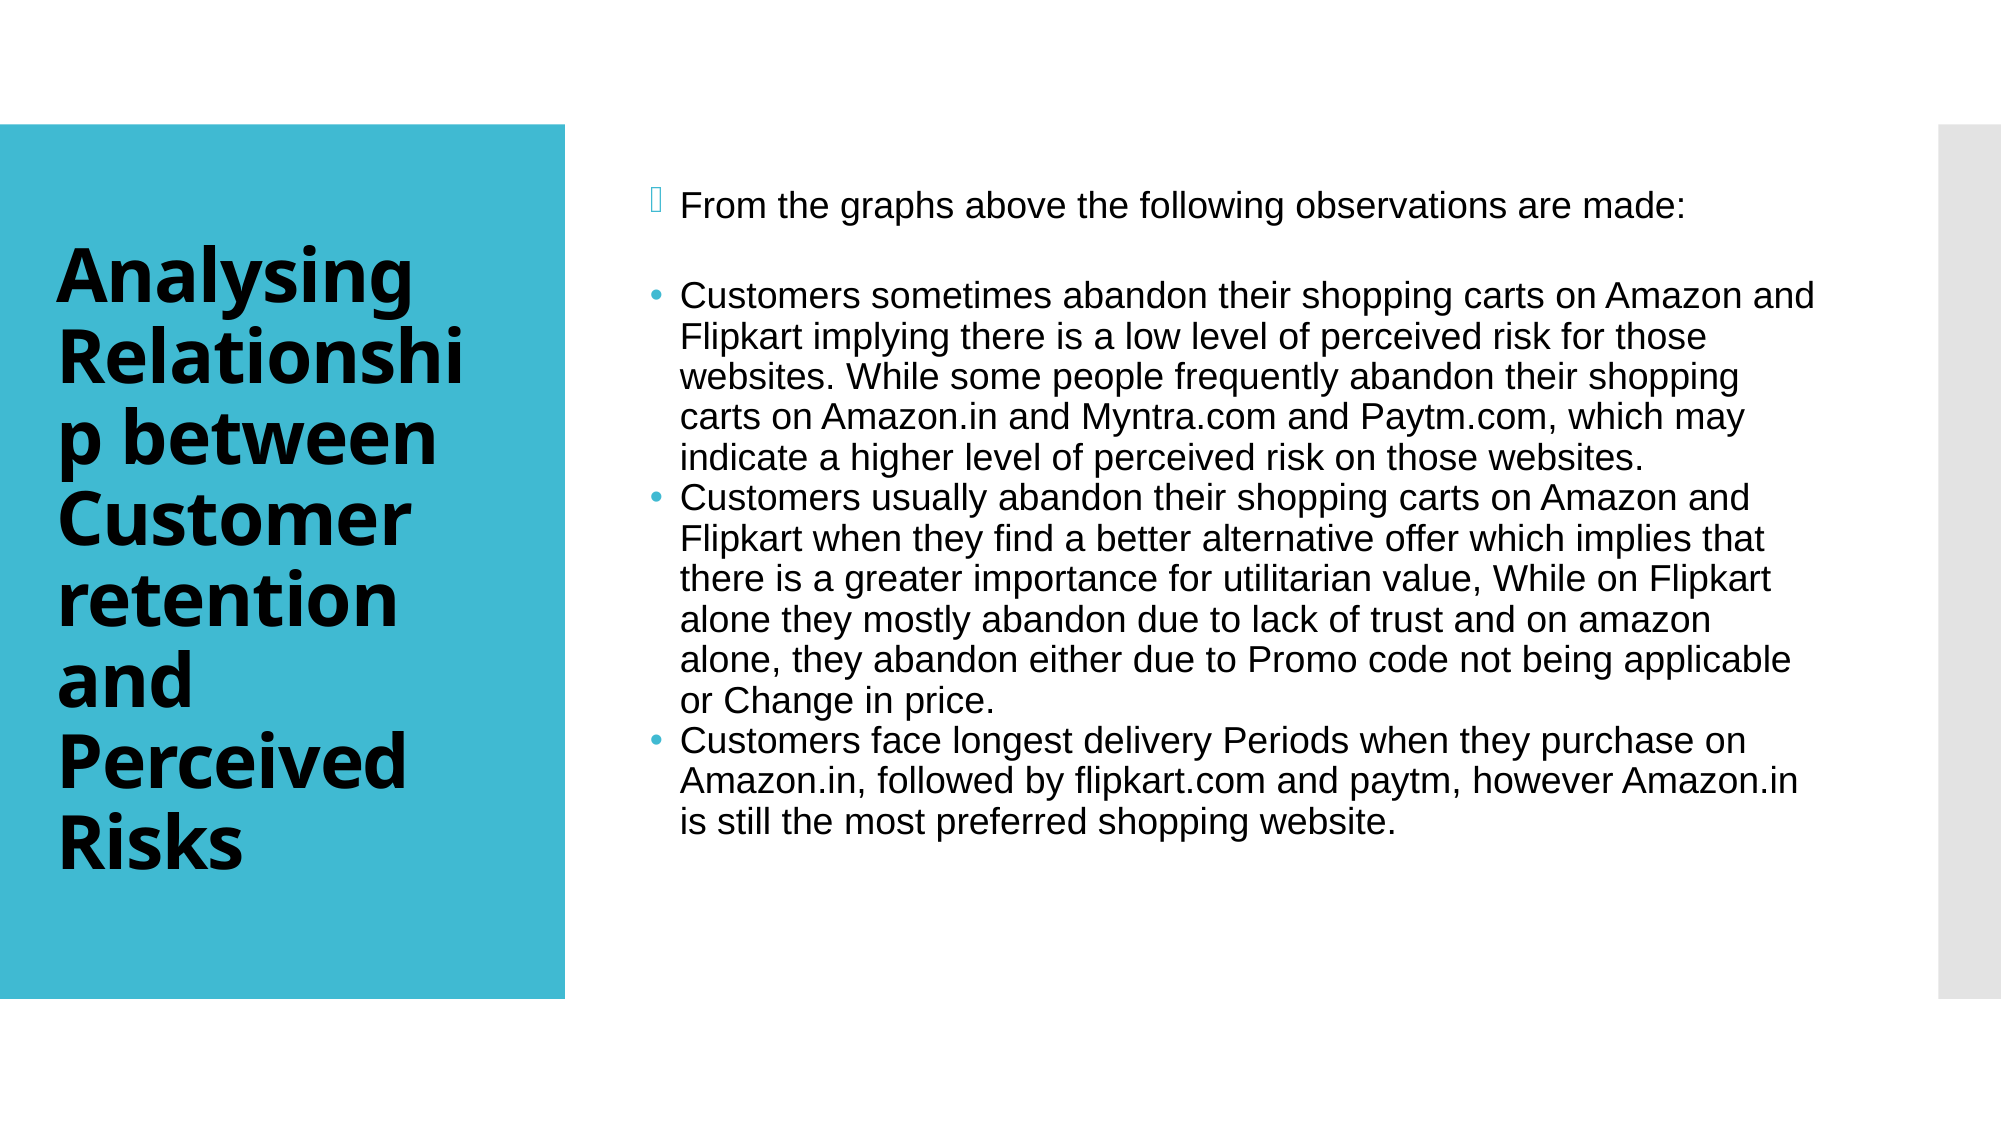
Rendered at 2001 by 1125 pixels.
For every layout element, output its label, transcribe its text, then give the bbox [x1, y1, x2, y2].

list From the graphs above the following observations are made: Customers sometimes abandon their shopping carts on Amazon and Flipkart implying there is a low level of perceived risk for those websites. While some people frequently abandon their shopping carts on Amazon.in and Myntra.com and Paytm.com, which may indicate a higher level of perceived risk on those websites. Customers usually abandon their shopping carts on Amazon and Flipkart when they find a better alternative offer which implies that there is a greater importance for utilitarian value, While on Flipkart alone they mostly abandon due to lack of trust and on amazon alone, they abandon either due to Promo code not being applicable or Change in price. Customers face longest delivery Periods when they purchase on Amazon.in, followed by flipkart.com and paytm, however Amazon.in is still the most preferred shopping website. [634, 141, 1835, 982]
title Analysing Relationship between Customer retention and Perceived Risks [41, 184, 525, 940]
